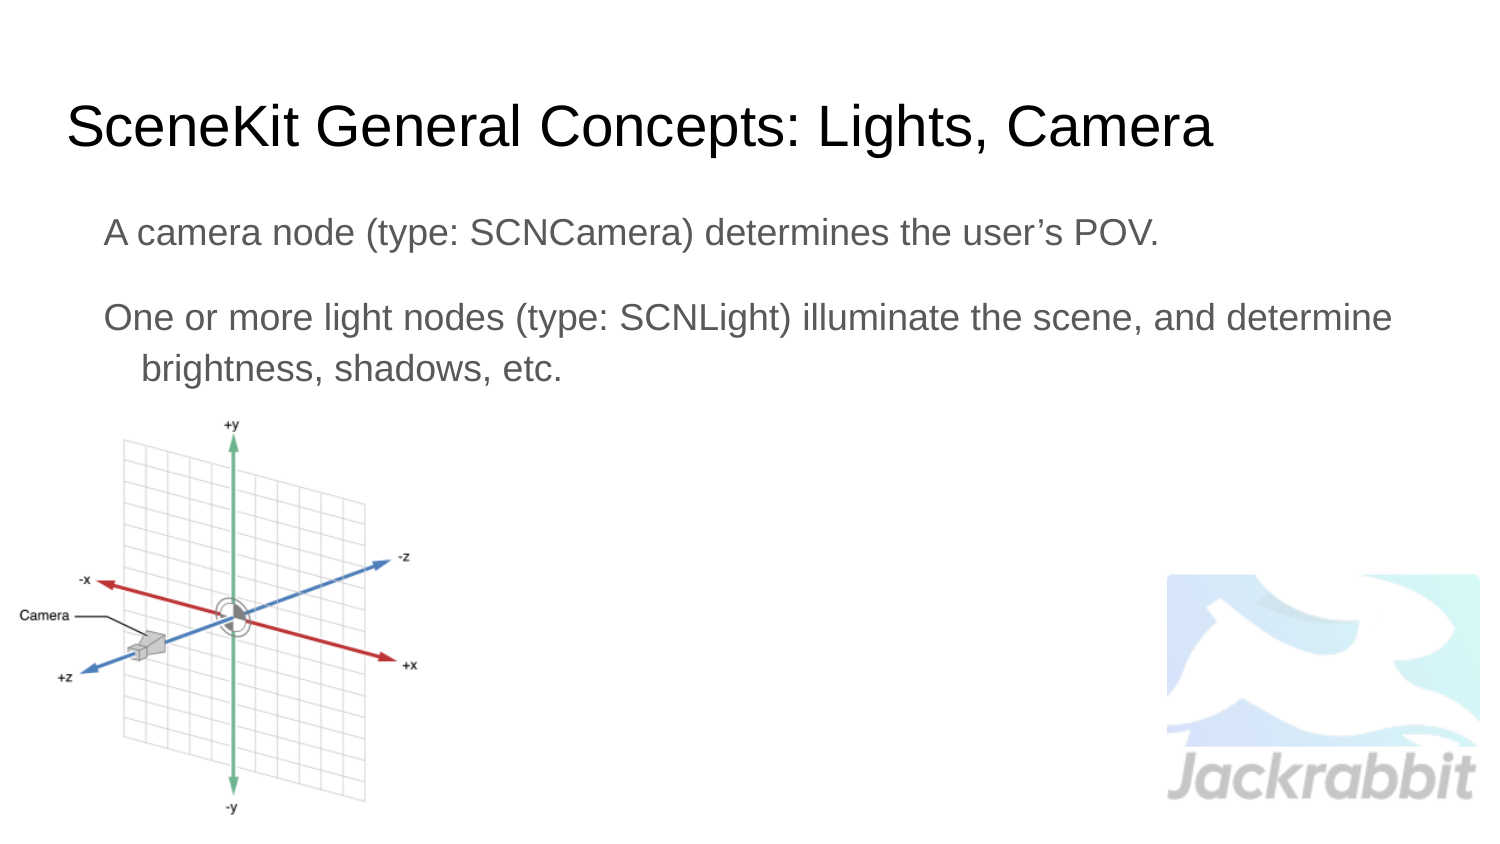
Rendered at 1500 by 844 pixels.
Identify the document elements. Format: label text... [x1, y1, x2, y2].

title SceneKit General Concepts: Lights, Camera [51, 72, 1449, 167]
list A camera node (type: SCNCamera) determines the user’s POV. One or more light nodes (type: SCNLight) illuminate the scene, and determine brightness, shadows, etc. [51, 185, 1449, 747]
picture [0, 398, 451, 844]
